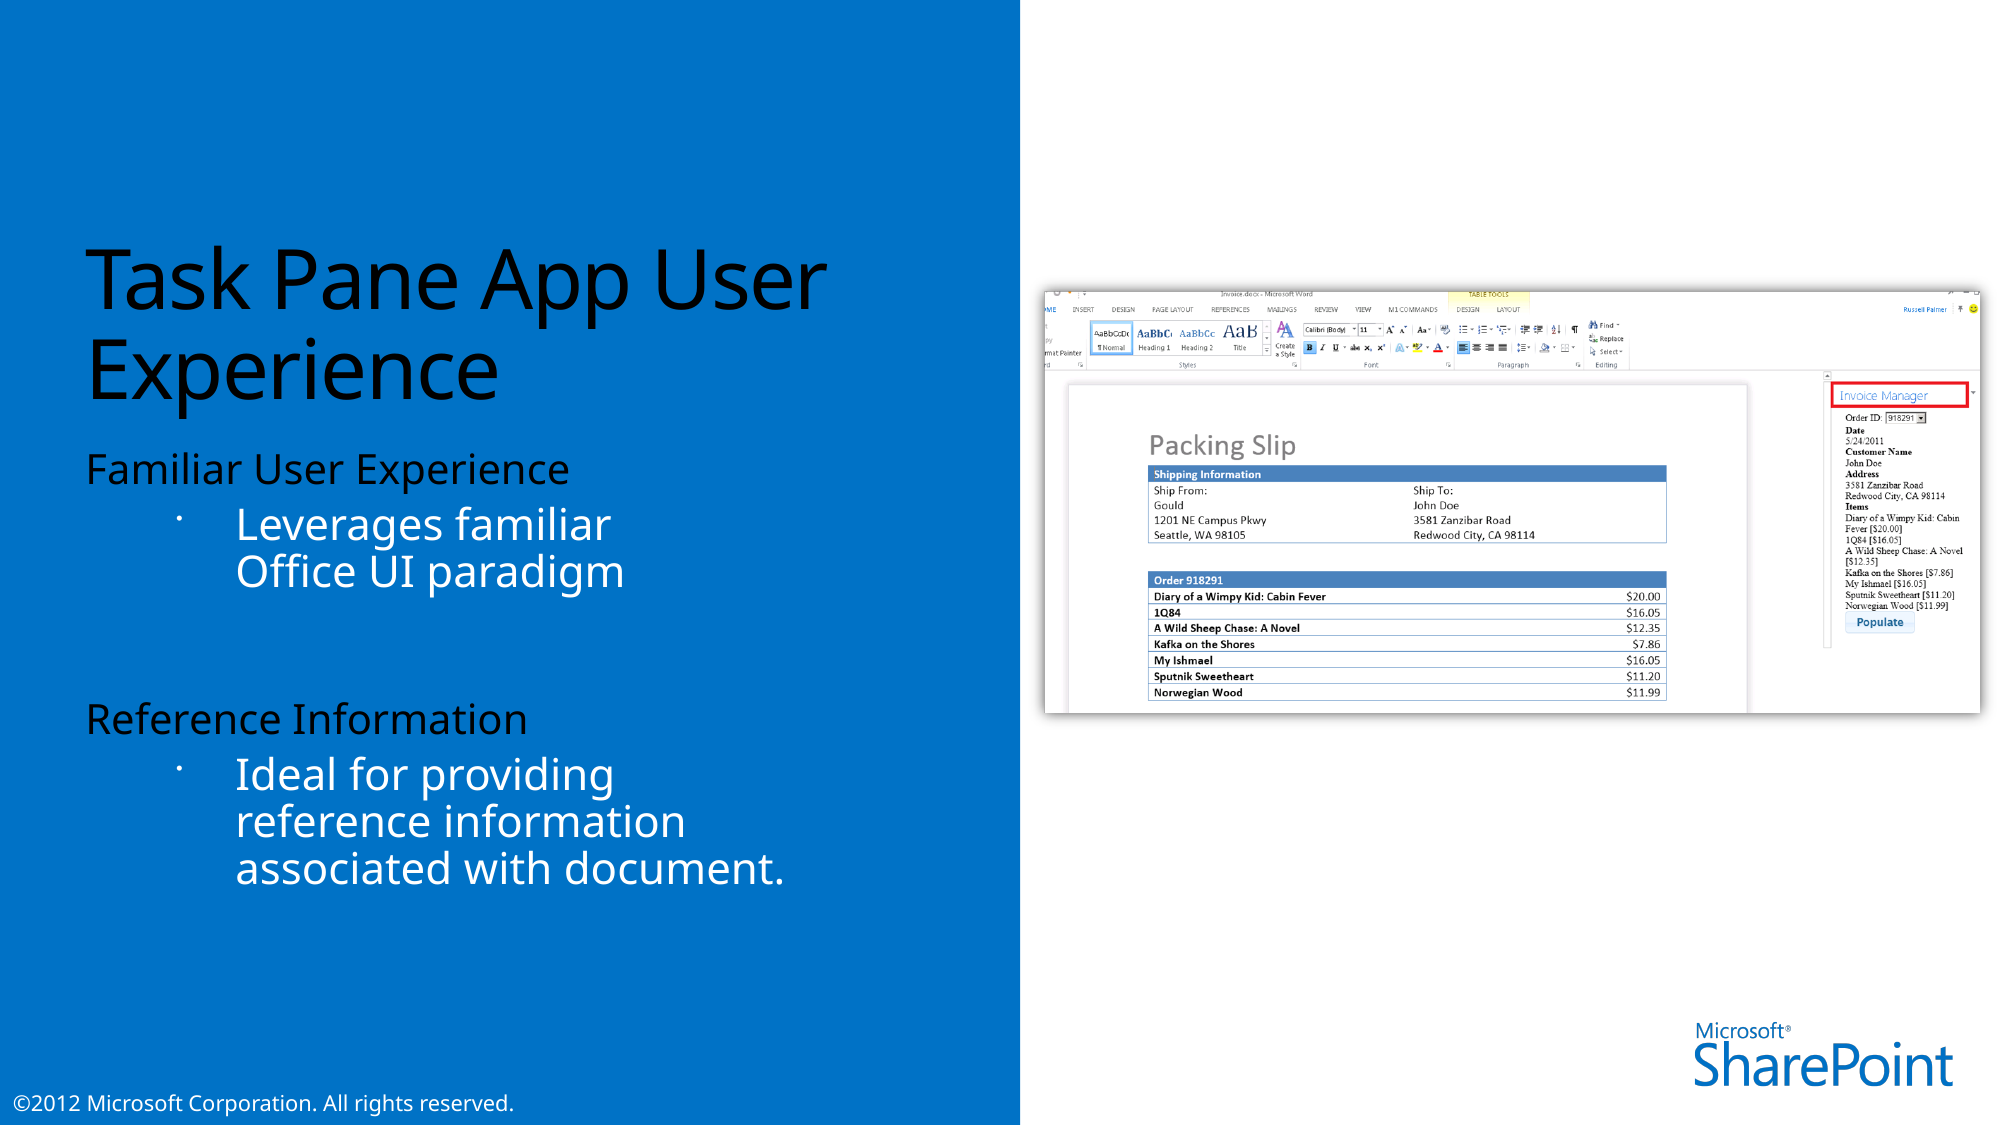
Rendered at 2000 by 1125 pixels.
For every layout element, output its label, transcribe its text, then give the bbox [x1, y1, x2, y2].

picture [1024, 271, 2000, 733]
list Task Pane App User Experience [85, 237, 977, 431]
picture [1690, 1007, 1953, 1098]
list Familiar User Experience Leverages familiar Office UI paradigm Reference Information Ideal for providing reference information associated with document. [85, 448, 979, 549]
